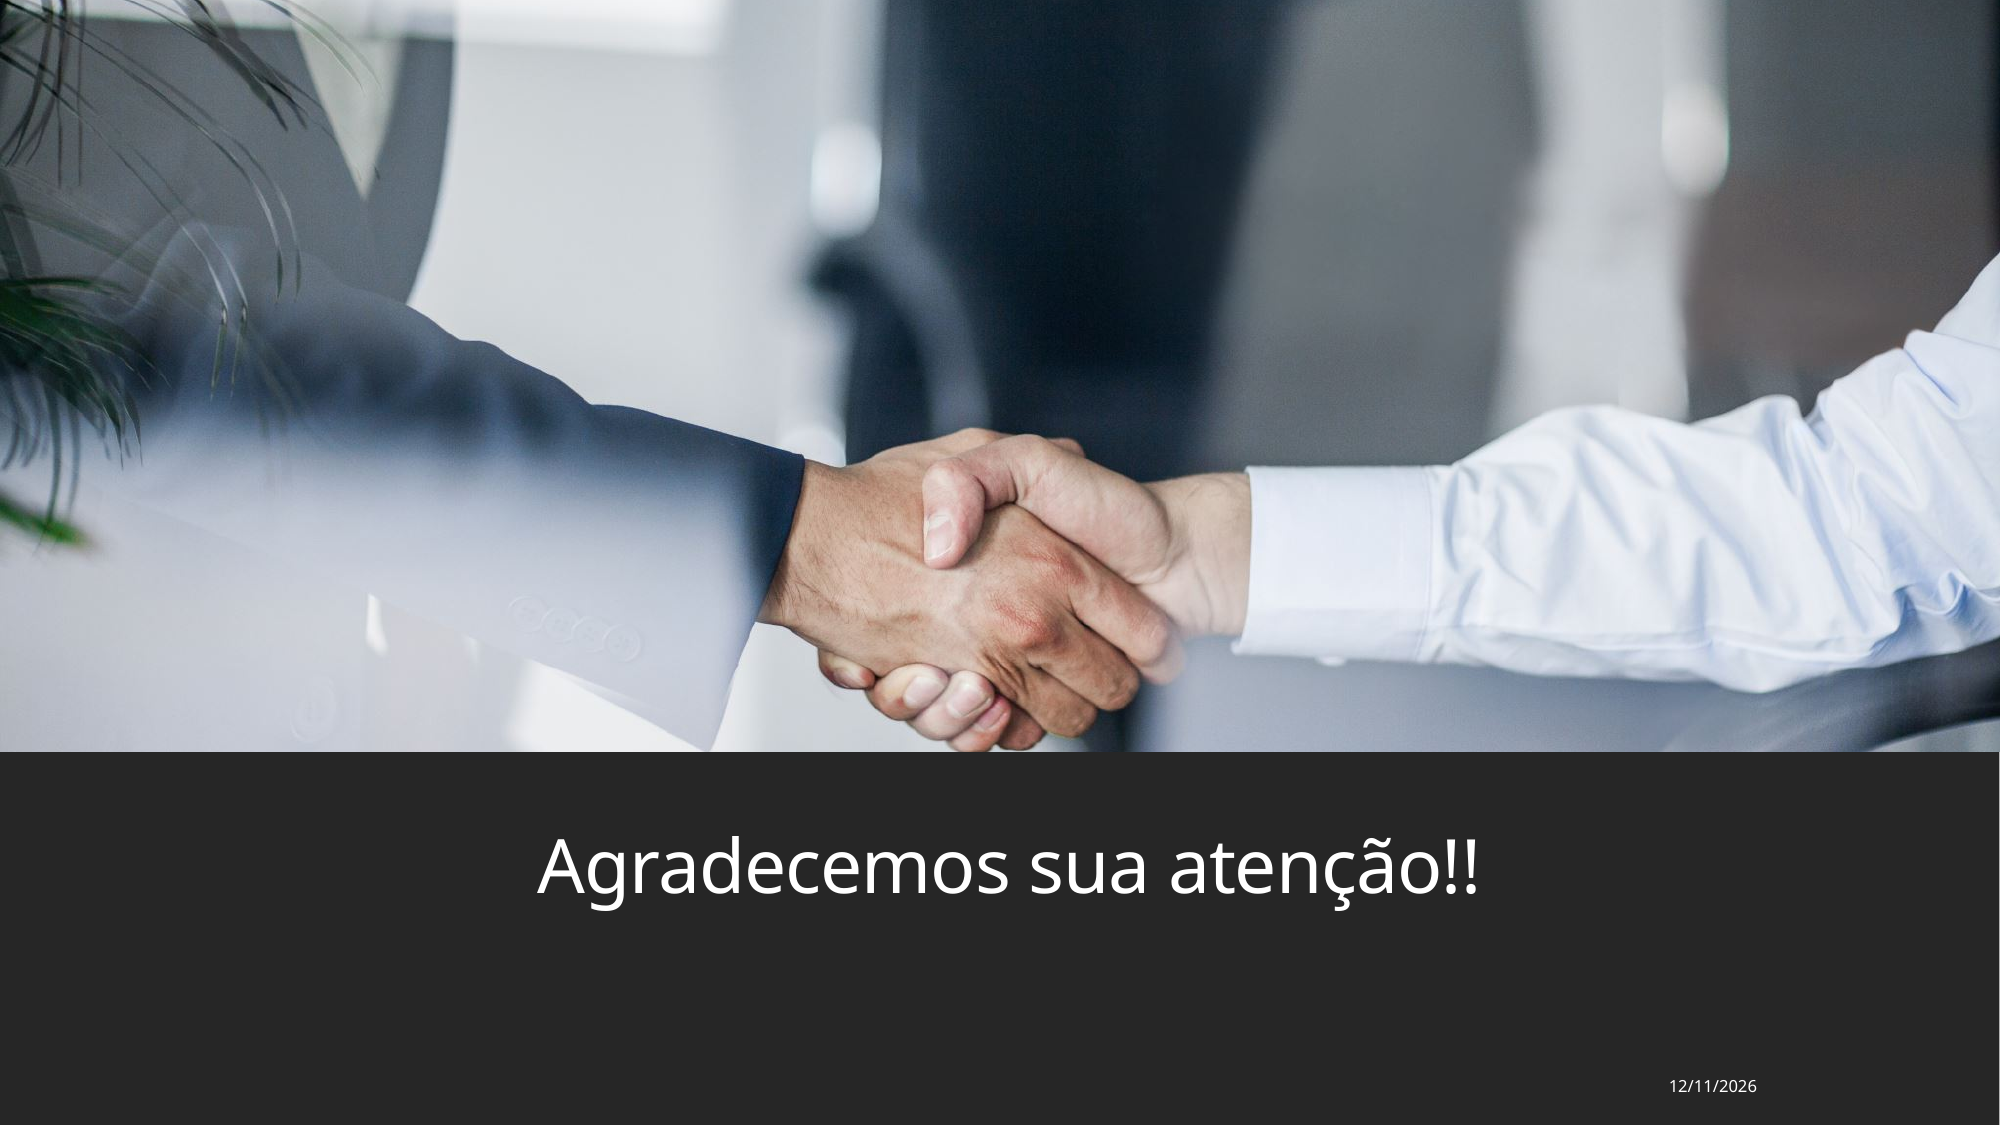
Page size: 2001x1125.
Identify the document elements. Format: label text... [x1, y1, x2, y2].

title Agradecemos sua atenção!! [180, 787, 1839, 910]
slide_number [1348, 1057, 1773, 1118]
picture [0, 0, 2000, 752]
